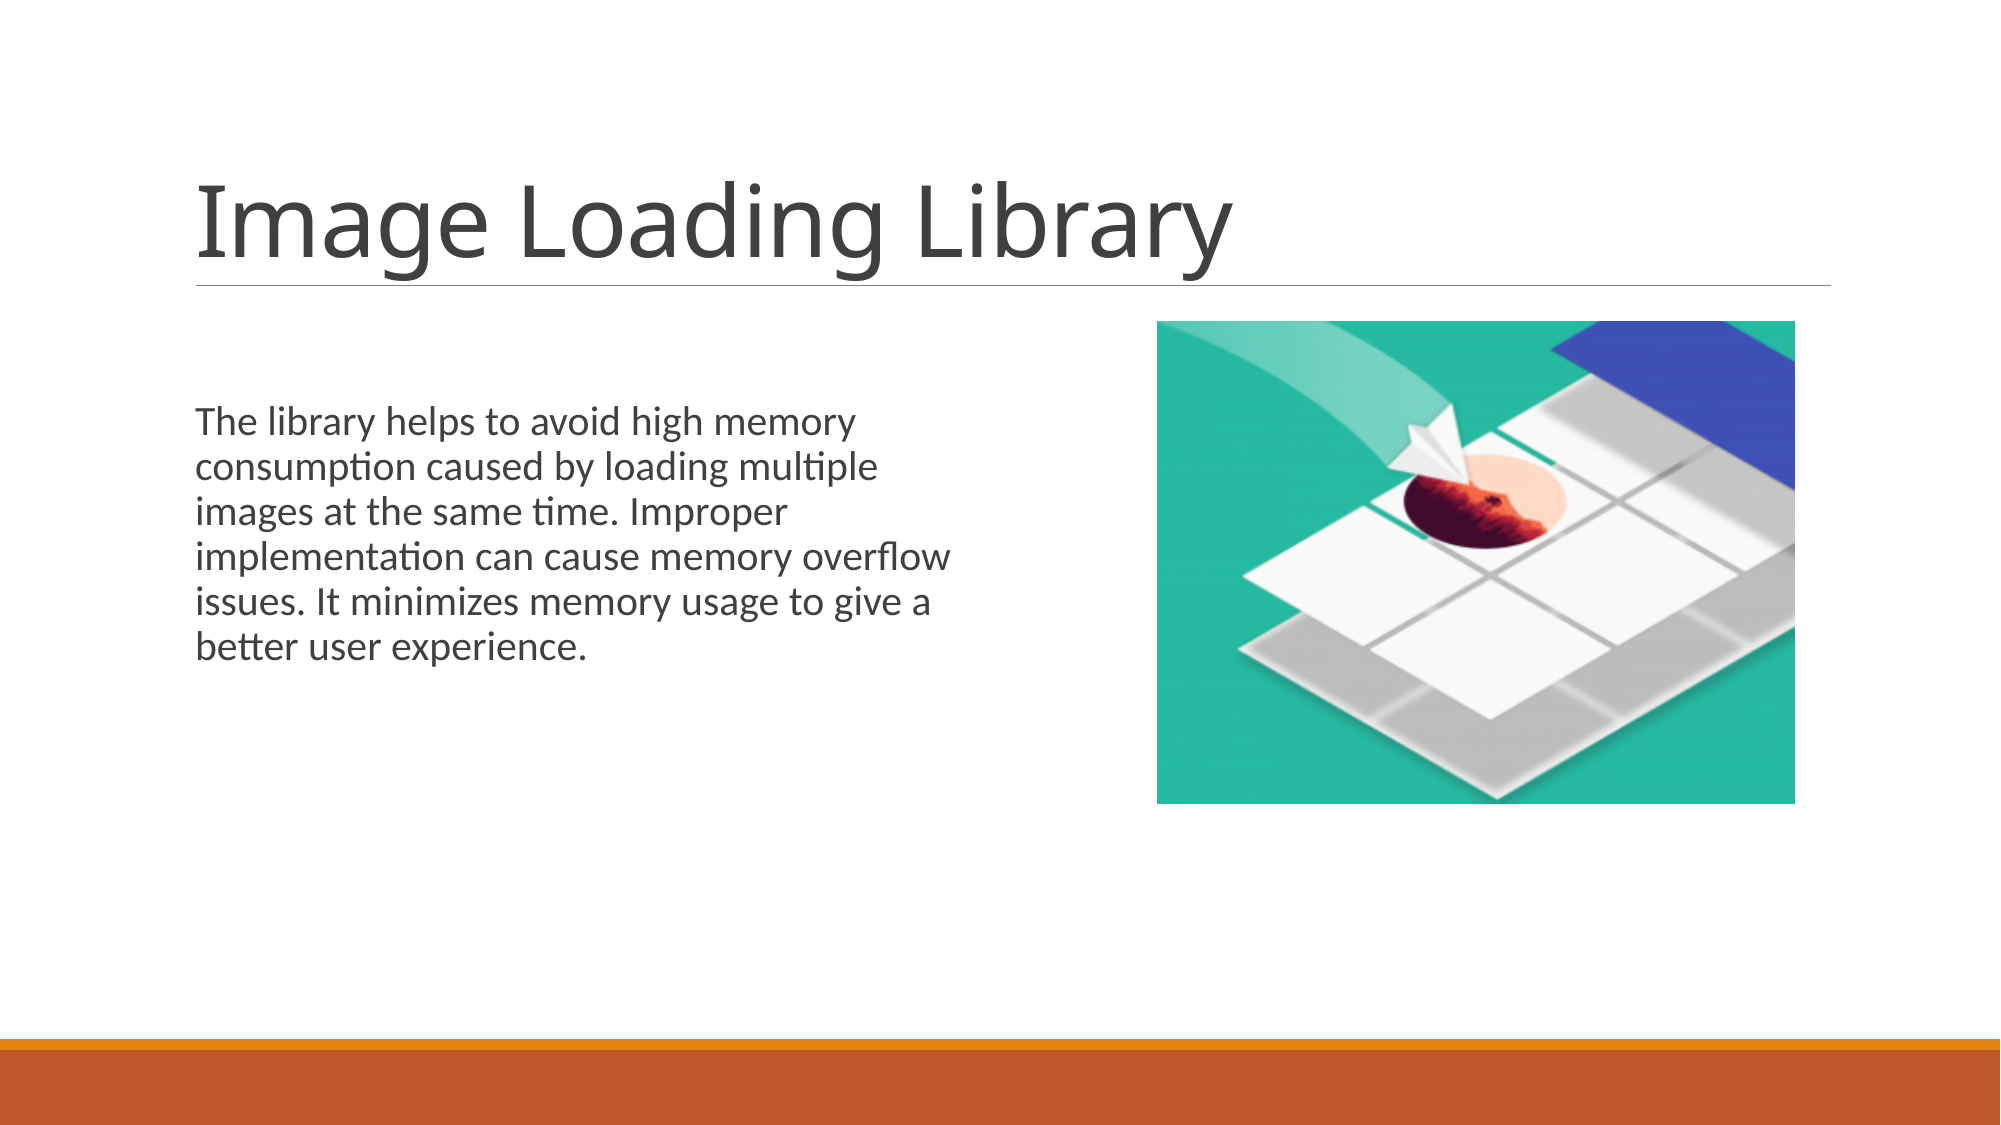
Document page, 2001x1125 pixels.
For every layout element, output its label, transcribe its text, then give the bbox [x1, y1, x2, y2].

picture [1156, 320, 1796, 805]
title Image Loading Library [180, 47, 1830, 285]
list The library helps to avoid high memory consumption caused by loading multiple images at the same time. Improper implementation can cause memory overflow issues. It minimizes memory usage to give a better user experience. [180, 391, 1000, 963]
